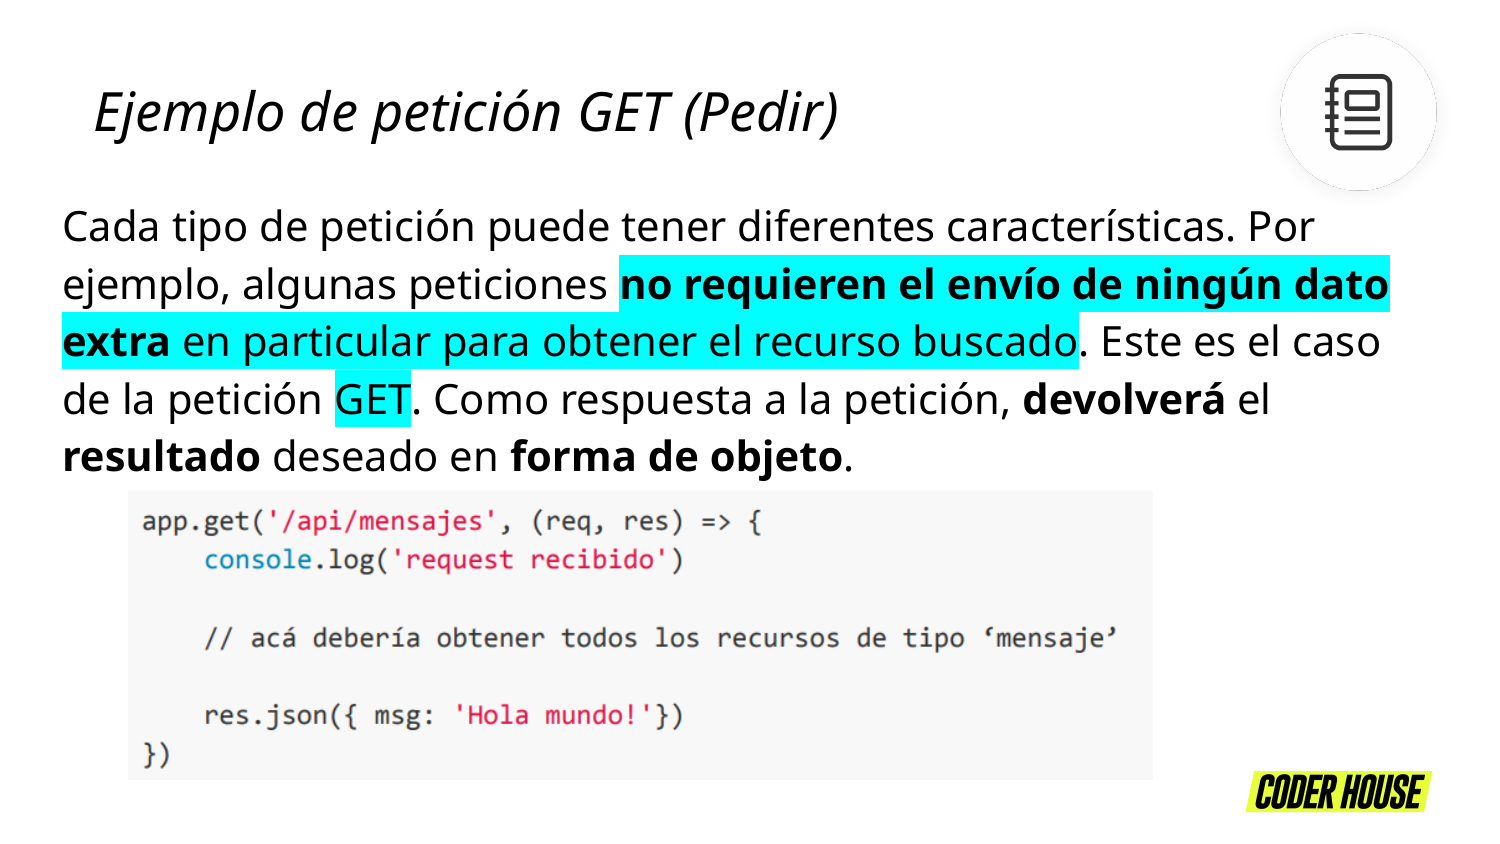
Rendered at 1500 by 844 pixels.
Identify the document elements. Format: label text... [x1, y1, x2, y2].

picture [1241, 764, 1437, 819]
picture [1260, 14, 1456, 210]
picture [128, 490, 1153, 780]
text_box Ejemplo de petición GET (Pedir) [78, 62, 1206, 158]
text_box Cada tipo de petición puede tener diferentes características. Por ejemplo, algunas peticiones no requieren el envío de ningún dato extra en particular para obtener el recurso buscado. Este es el caso de la petición GET. Como respuesta a la petición, devolverá el resultado deseado en forma de objeto. [47, 177, 1419, 491]
